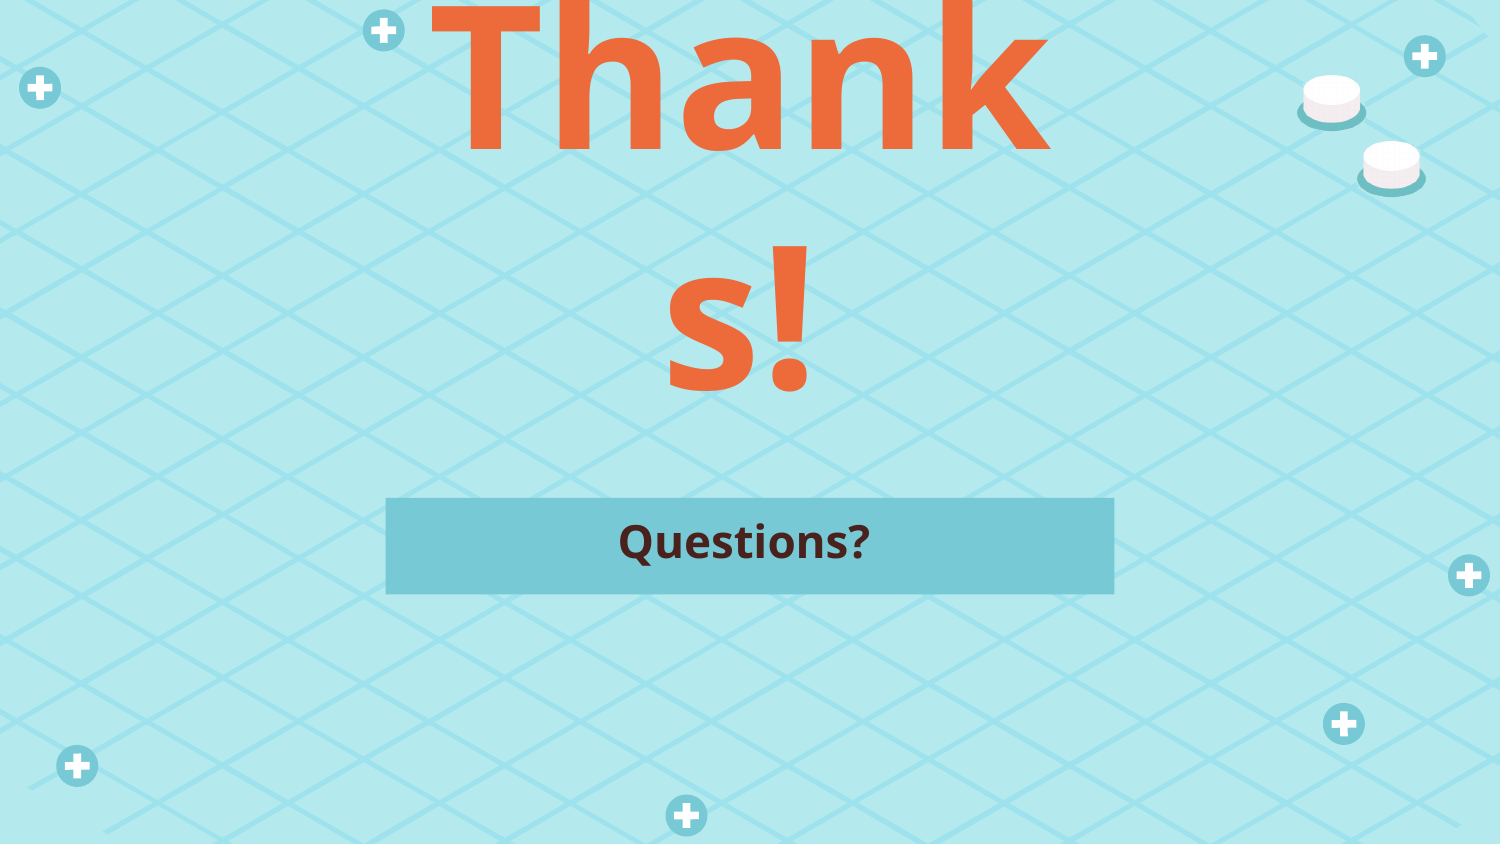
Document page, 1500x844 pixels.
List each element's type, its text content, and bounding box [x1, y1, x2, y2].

picture [1295, 66, 1433, 200]
title Thanks! [375, 196, 1105, 445]
subtitle Questions? [385, 497, 1115, 595]
